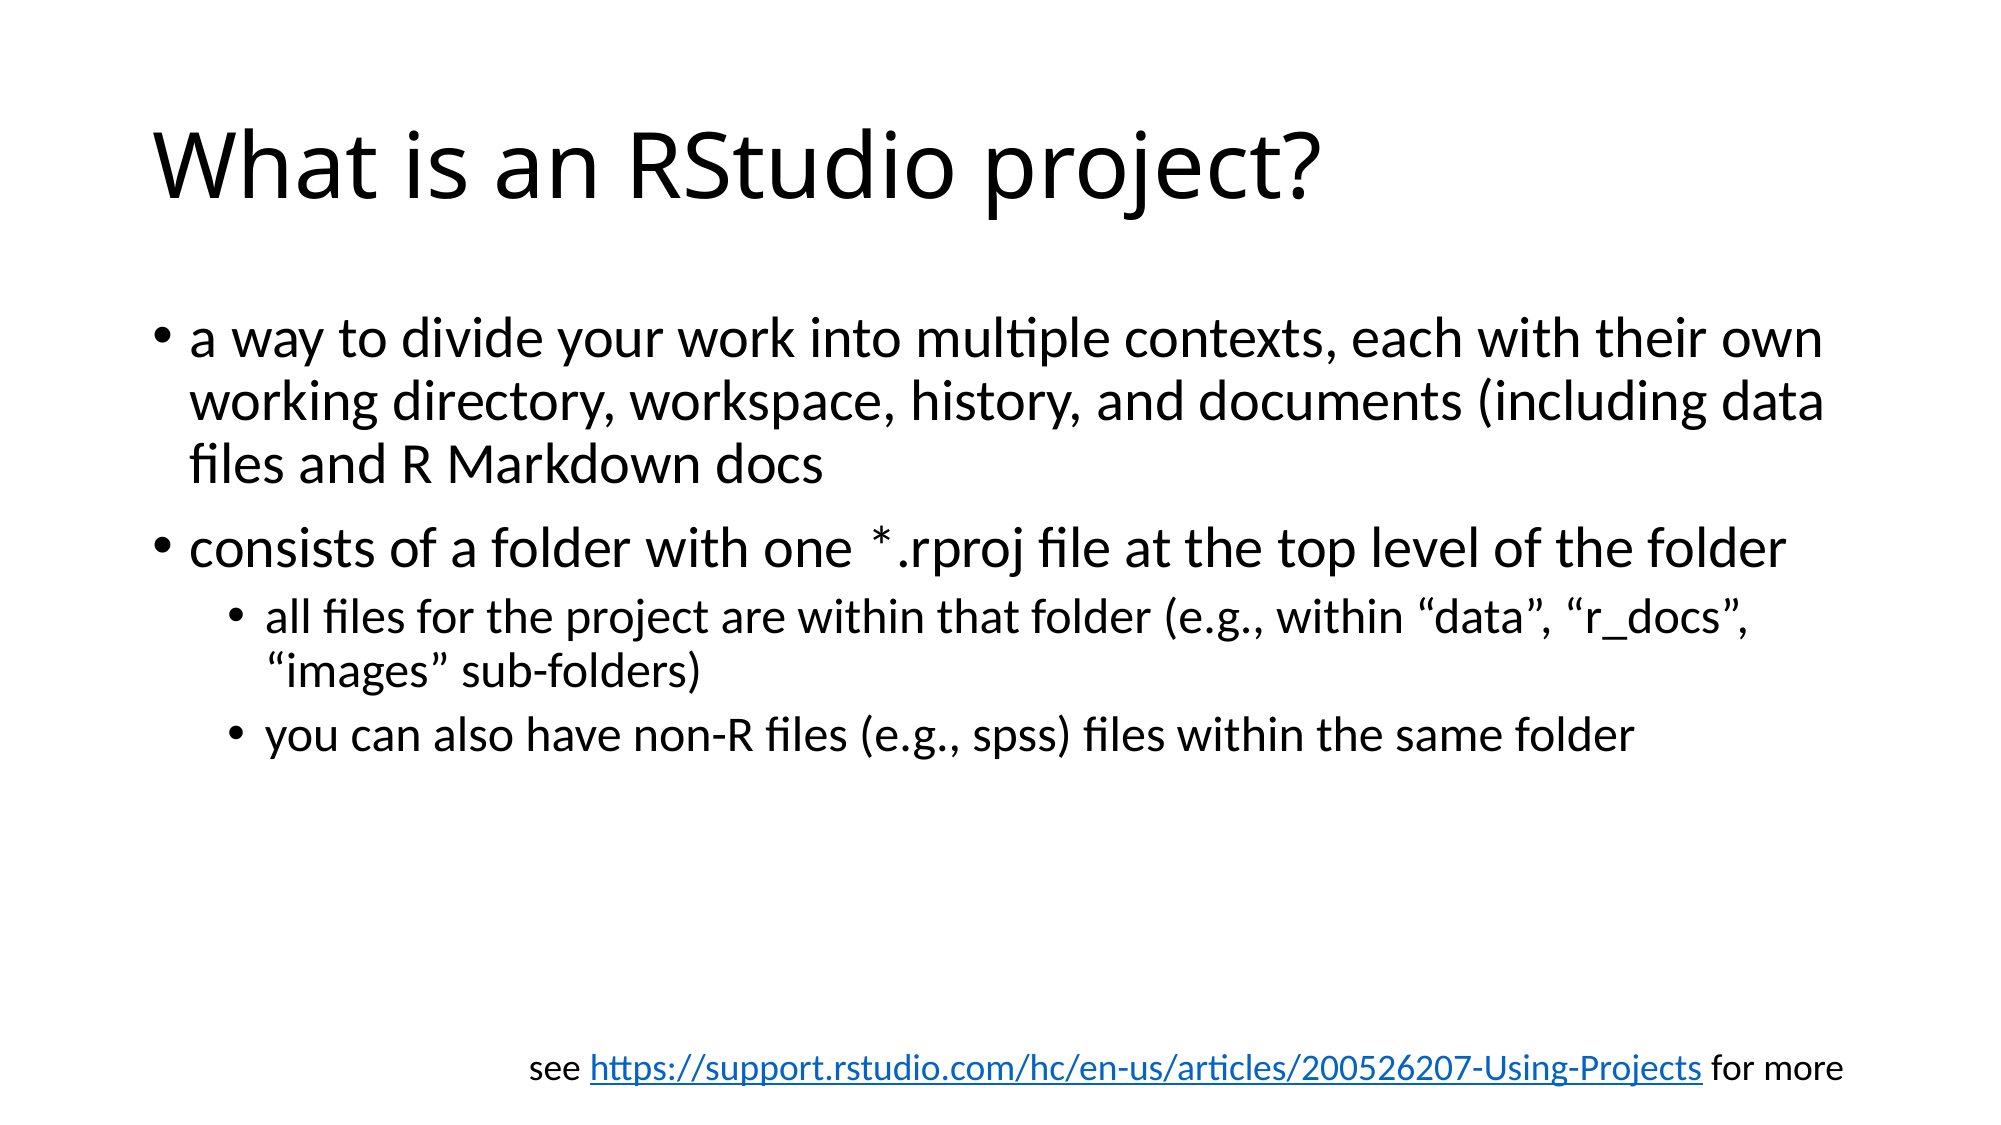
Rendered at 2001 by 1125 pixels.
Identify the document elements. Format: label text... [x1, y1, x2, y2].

text_box see https://support.rstudio.com/hc/en-us/articles/200526207-Using-Projects for more [514, 1035, 1860, 1096]
list a way to divide your work into multiple contexts, each with their own working directory, workspace, history, and documents (including data files and R Markdown docs consists of a folder with one *.rproj file at the top level of the folder all files for the project are within that folder (e.g., within “data”, “r_docs”, “images” sub-folders) you can also have non-R files (e.g., spss) files within the same folder [137, 299, 1863, 1014]
title What is an RStudio project? [137, 59, 1863, 278]
